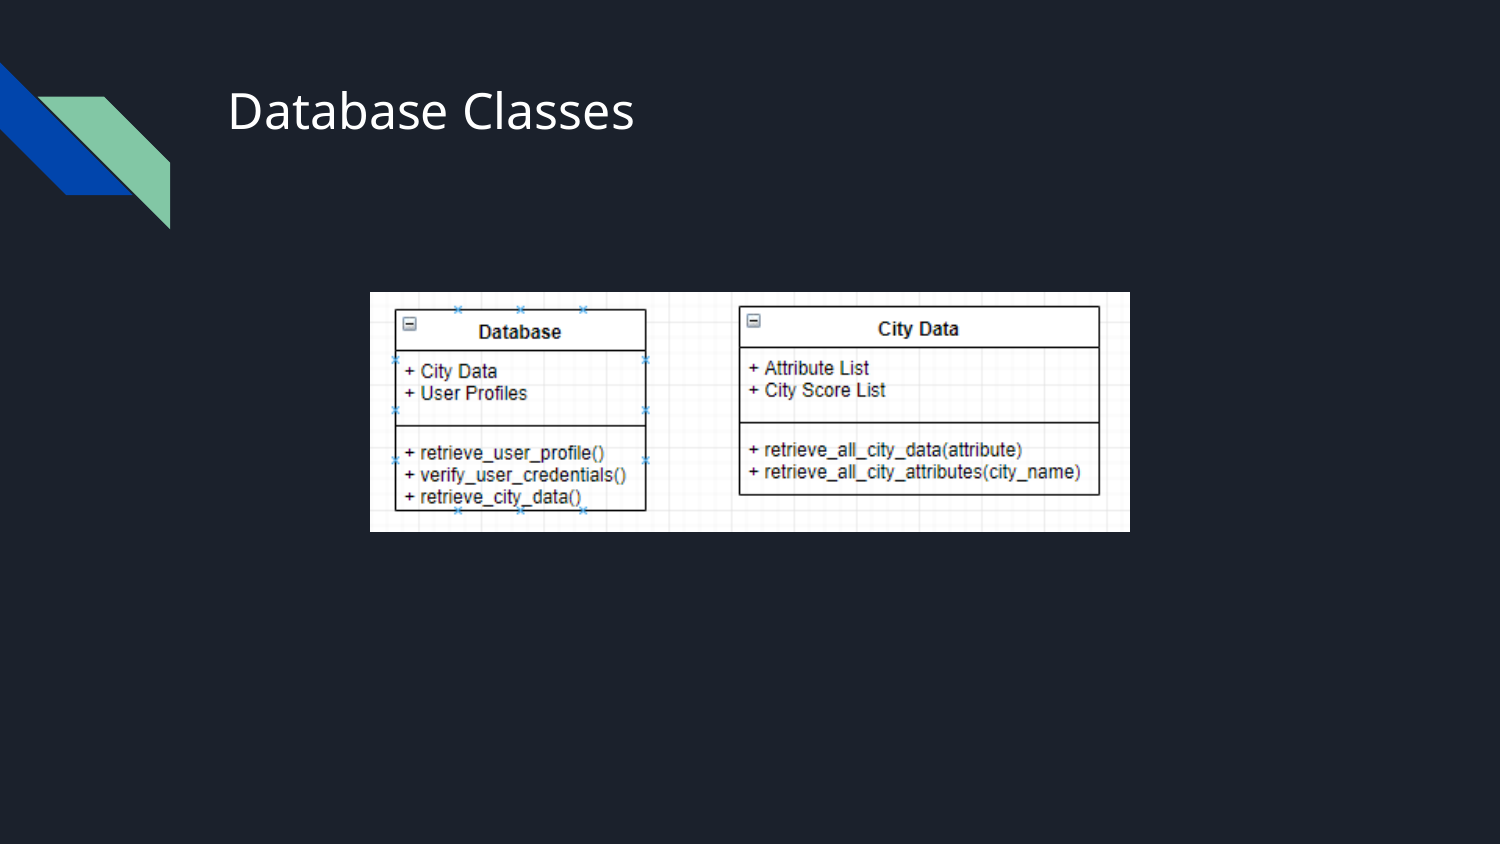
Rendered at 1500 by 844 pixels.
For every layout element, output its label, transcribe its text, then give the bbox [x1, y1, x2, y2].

picture [370, 291, 1130, 532]
title Database Classes [212, 64, 1368, 215]
